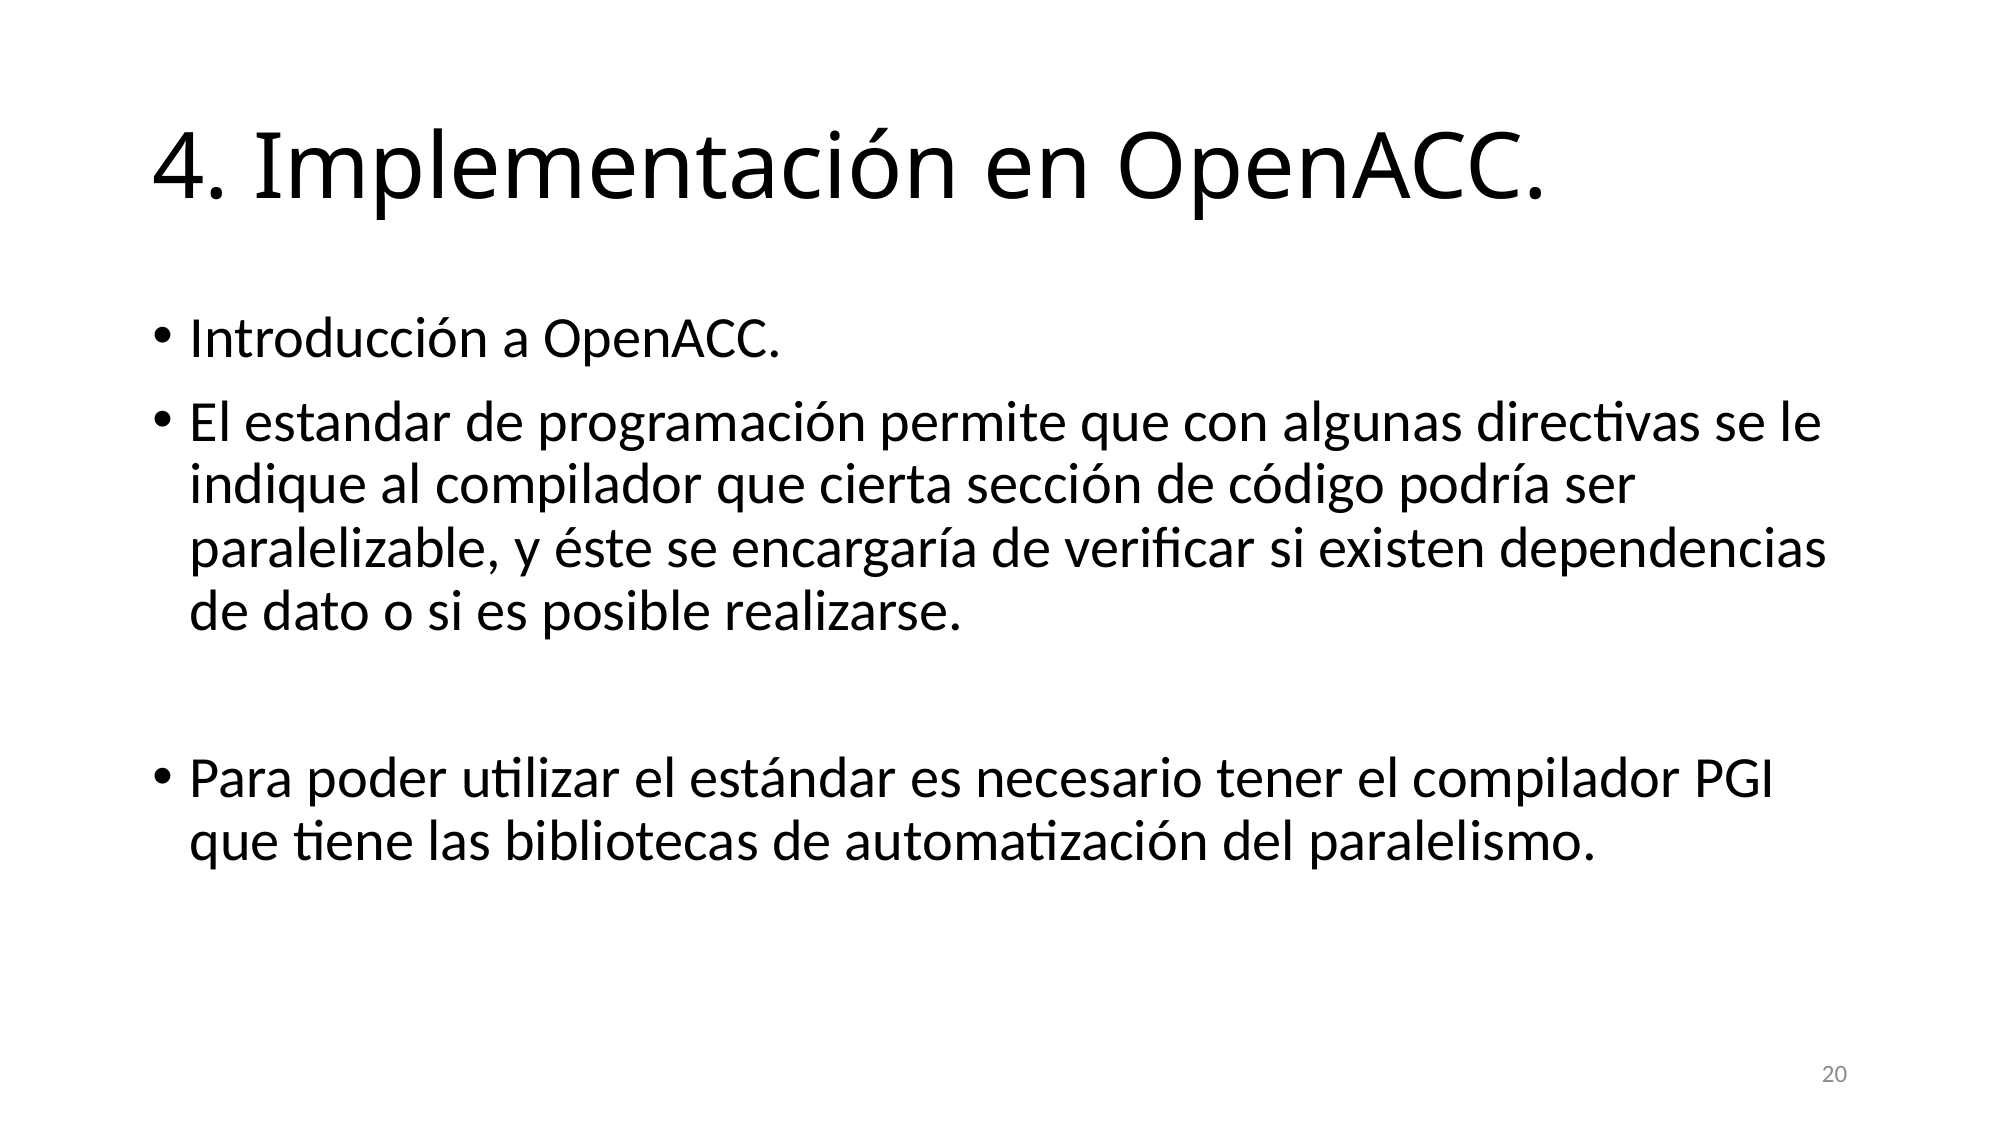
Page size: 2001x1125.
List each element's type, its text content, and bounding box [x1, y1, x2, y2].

title 4. Implementación en OpenACC. [137, 59, 1863, 278]
slide_number 20 [1412, 1042, 1863, 1103]
list Introducción a OpenACC. El estandar de programación permite que con algunas directivas se le indique al compilador que cierta sección de código podría ser paralelizable, y éste se encargaría de verificar si existen dependencias de dato o si es posible realizarse. Para poder utilizar el estándar es necesario tener el compilador PGI que tiene las bibliotecas de automatización del paralelismo. [137, 299, 1863, 1014]
